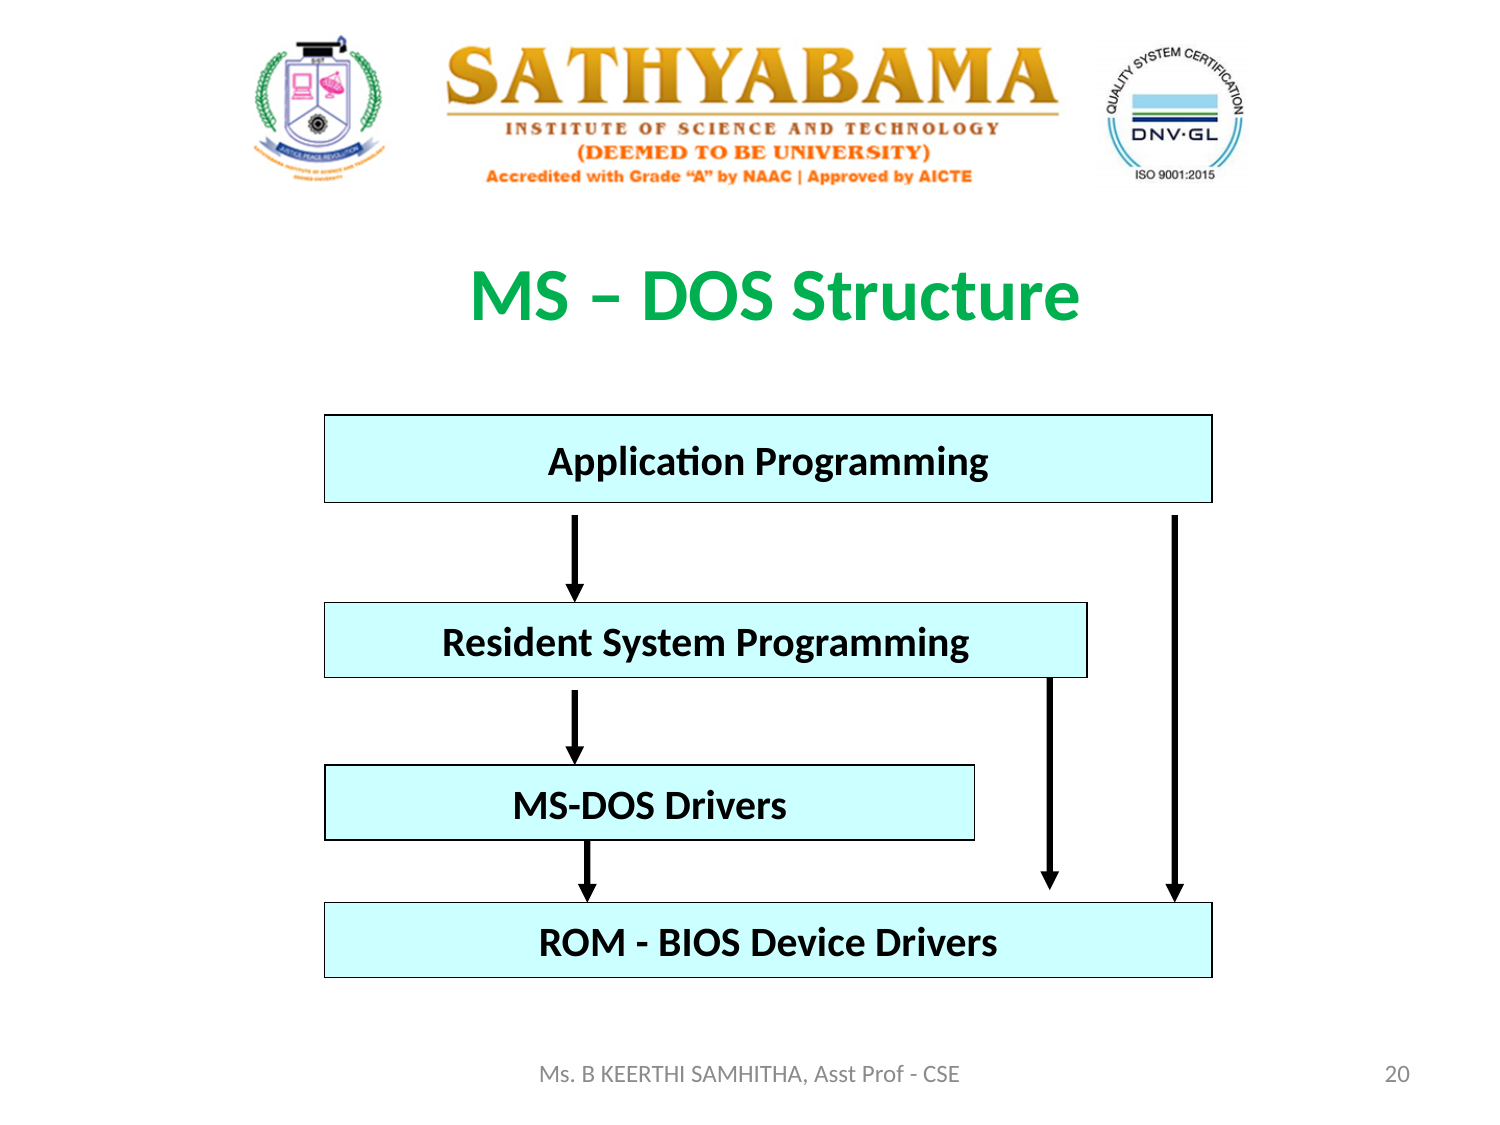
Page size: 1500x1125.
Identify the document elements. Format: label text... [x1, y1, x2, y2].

text_box MS-DOS Drivers [324, 765, 975, 841]
text_box ROM - BIOS Device Drivers [324, 902, 1213, 978]
slide_number 20 [1074, 1042, 1425, 1103]
picture [229, 31, 1266, 207]
text_box Resident System Programming [324, 602, 1088, 678]
text_box [568, 690, 581, 766]
text_box [1168, 515, 1181, 903]
text_box [1043, 677, 1056, 891]
footer Ms. B KEERTHI SAMHITHA, Asst Prof - CSE [512, 1042, 988, 1103]
text_box [568, 515, 581, 603]
title MS – DOS Structure [100, 196, 1451, 384]
text_box [581, 840, 594, 903]
text_box Application Programming [324, 415, 1213, 503]
